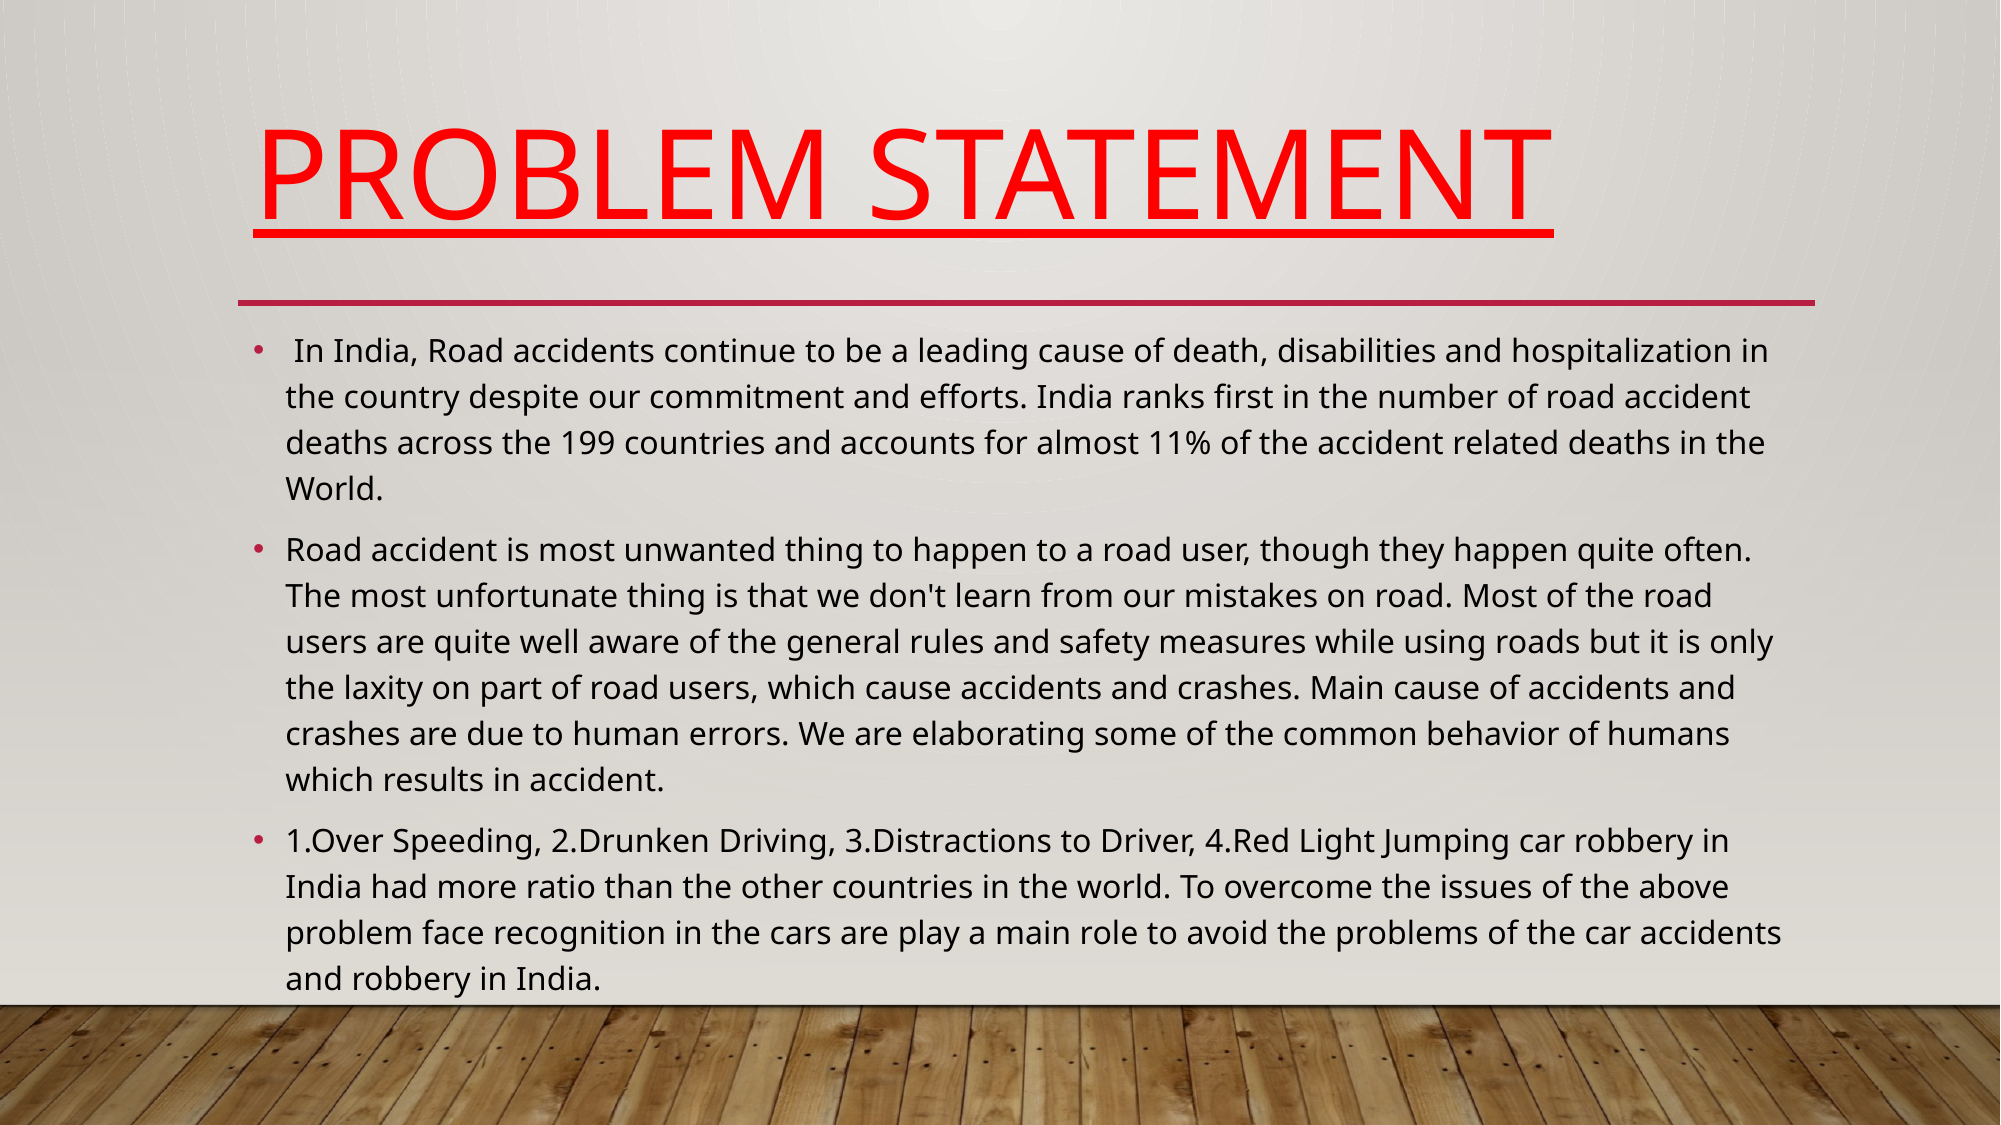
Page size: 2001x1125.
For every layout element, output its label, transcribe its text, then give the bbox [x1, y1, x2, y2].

picture [0, 1005, 2000, 1125]
list In India, Road accidents continue to be a leading cause of death, disabilities and hospitalization in the country despite our commitment and efforts. India ranks first in the number of road accident deaths across the 199 countries and accounts for almost 11% of the accident related deaths in the World. Road accident is most unwanted thing to happen to a road user, though they happen quite often. The most unfortunate thing is that we don't learn from our mistakes on road. Most of the road users are quite well aware of the general rules and safety measures while using roads but it is only the laxity on part of road users, which cause accidents and crashes. Main cause of accidents and crashes are due to human errors. We are elaborating some of the common behavior of humans which results in accident. 1.Over Speeding, 2.Drunken Driving, 3.Distractions to Driver, 4.Red Light Jumping car robbery in India had more ratio than the other countries in the world. To overcome the issues of the above problem face recognition in the cars are play a main role to avoid the problems of the car accidents and robbery in India. [238, 314, 1814, 1007]
title Problem statement [238, 103, 1814, 269]
